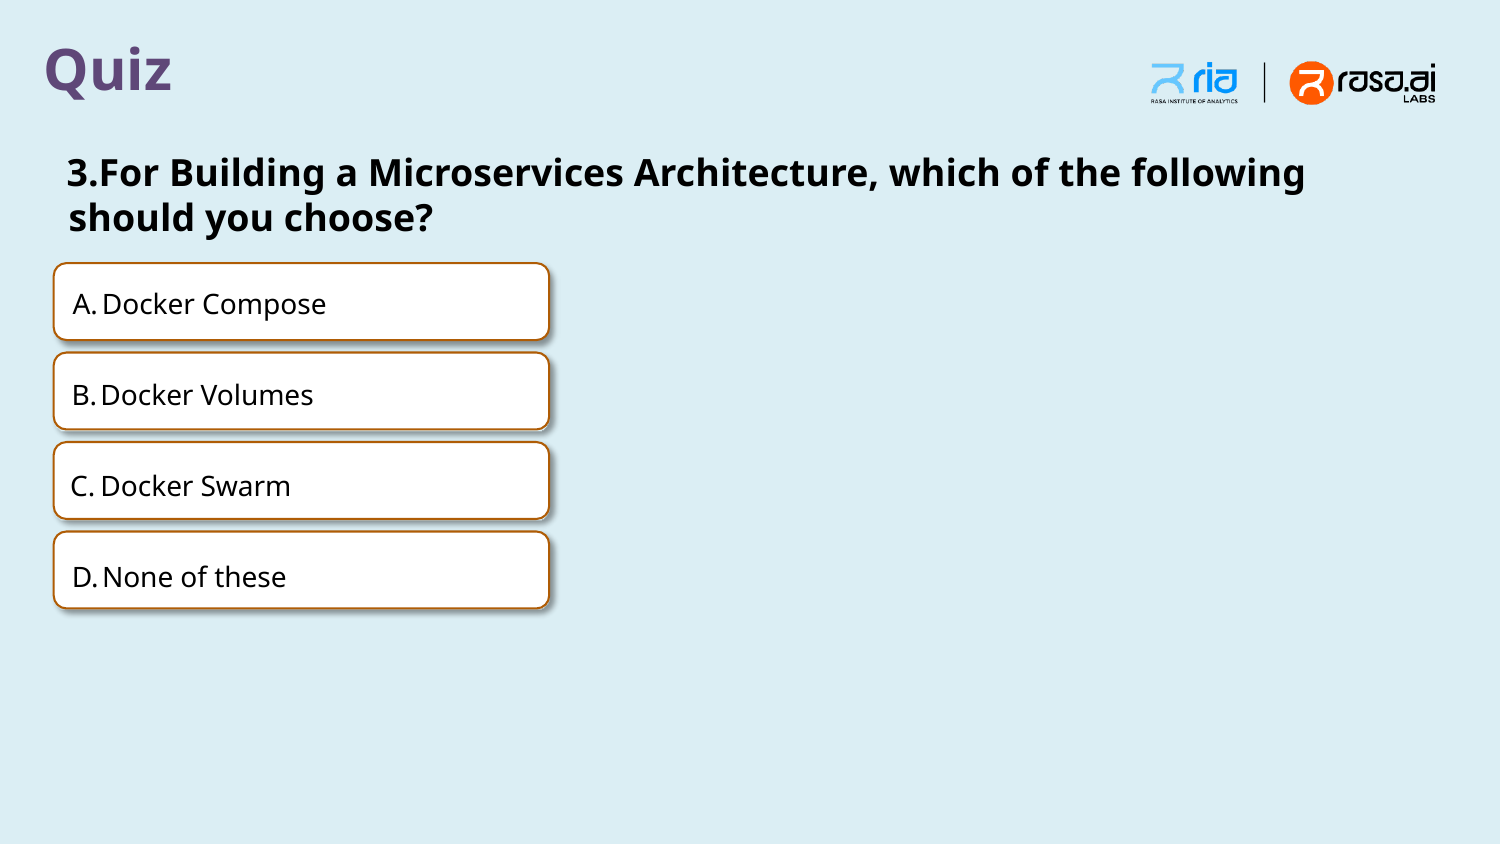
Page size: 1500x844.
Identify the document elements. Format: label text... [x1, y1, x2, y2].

text_box For Building a Microservices Architecture, which of the following should you choose? Docker Compose Docker Volumes Docker Swarm None of these [66, 146, 1423, 593]
picture [1149, 59, 1435, 105]
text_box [46, 259, 566, 626]
title Quiz [41, 30, 200, 174]
